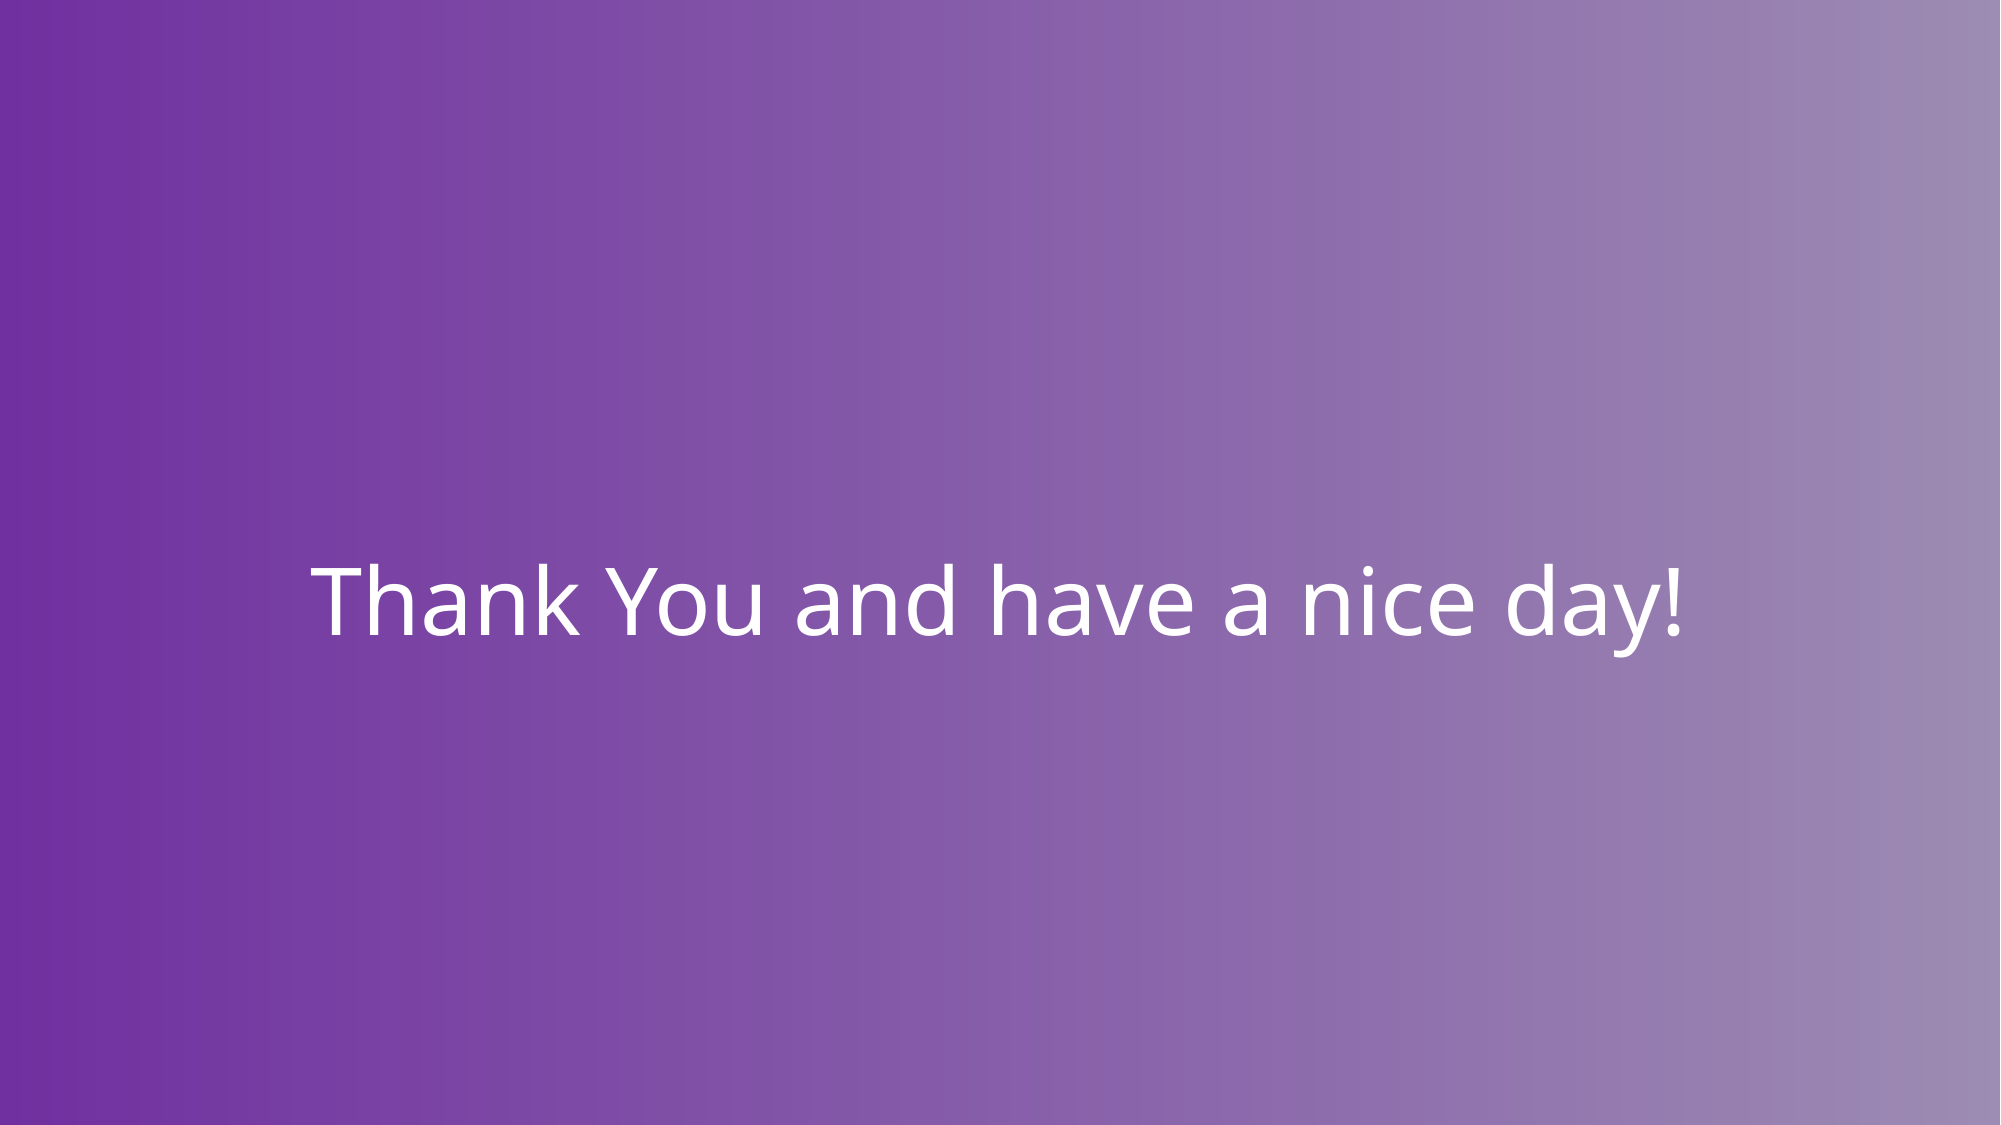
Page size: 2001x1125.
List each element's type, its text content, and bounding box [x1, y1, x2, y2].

title Thank You and have a nice day! [136, 195, 1862, 664]
